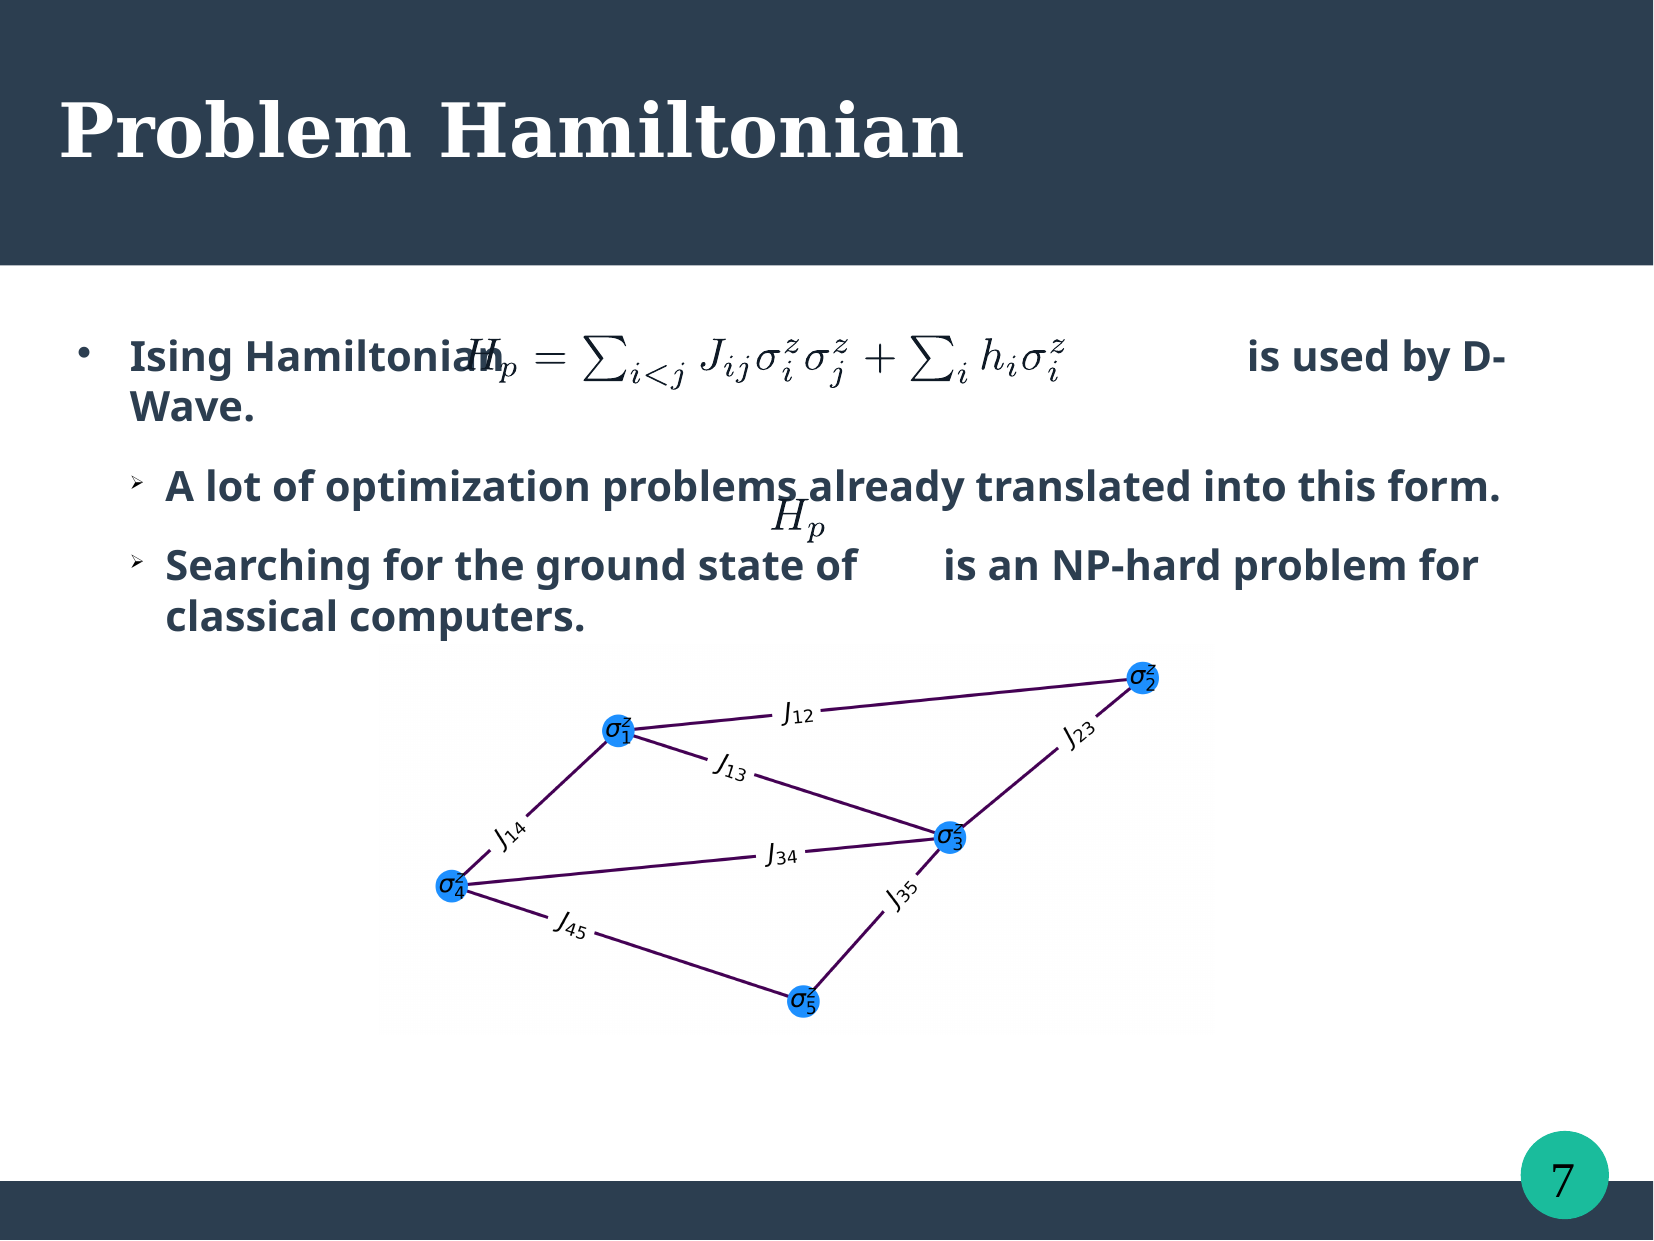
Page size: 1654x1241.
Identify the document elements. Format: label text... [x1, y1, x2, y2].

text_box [770, 498, 825, 543]
picture [378, 644, 1216, 1036]
text_box 7 [1535, 1140, 1590, 1210]
text_box Problem Hamiltonian [59, 49, 1595, 207]
text_box Ising Hamiltonian is used by D-Wave. A lot of optimization problems already translated into this form. Searching for the ground state of is an NP-hard problem for classical computers. [59, 330, 1590, 1152]
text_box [462, 335, 1066, 391]
